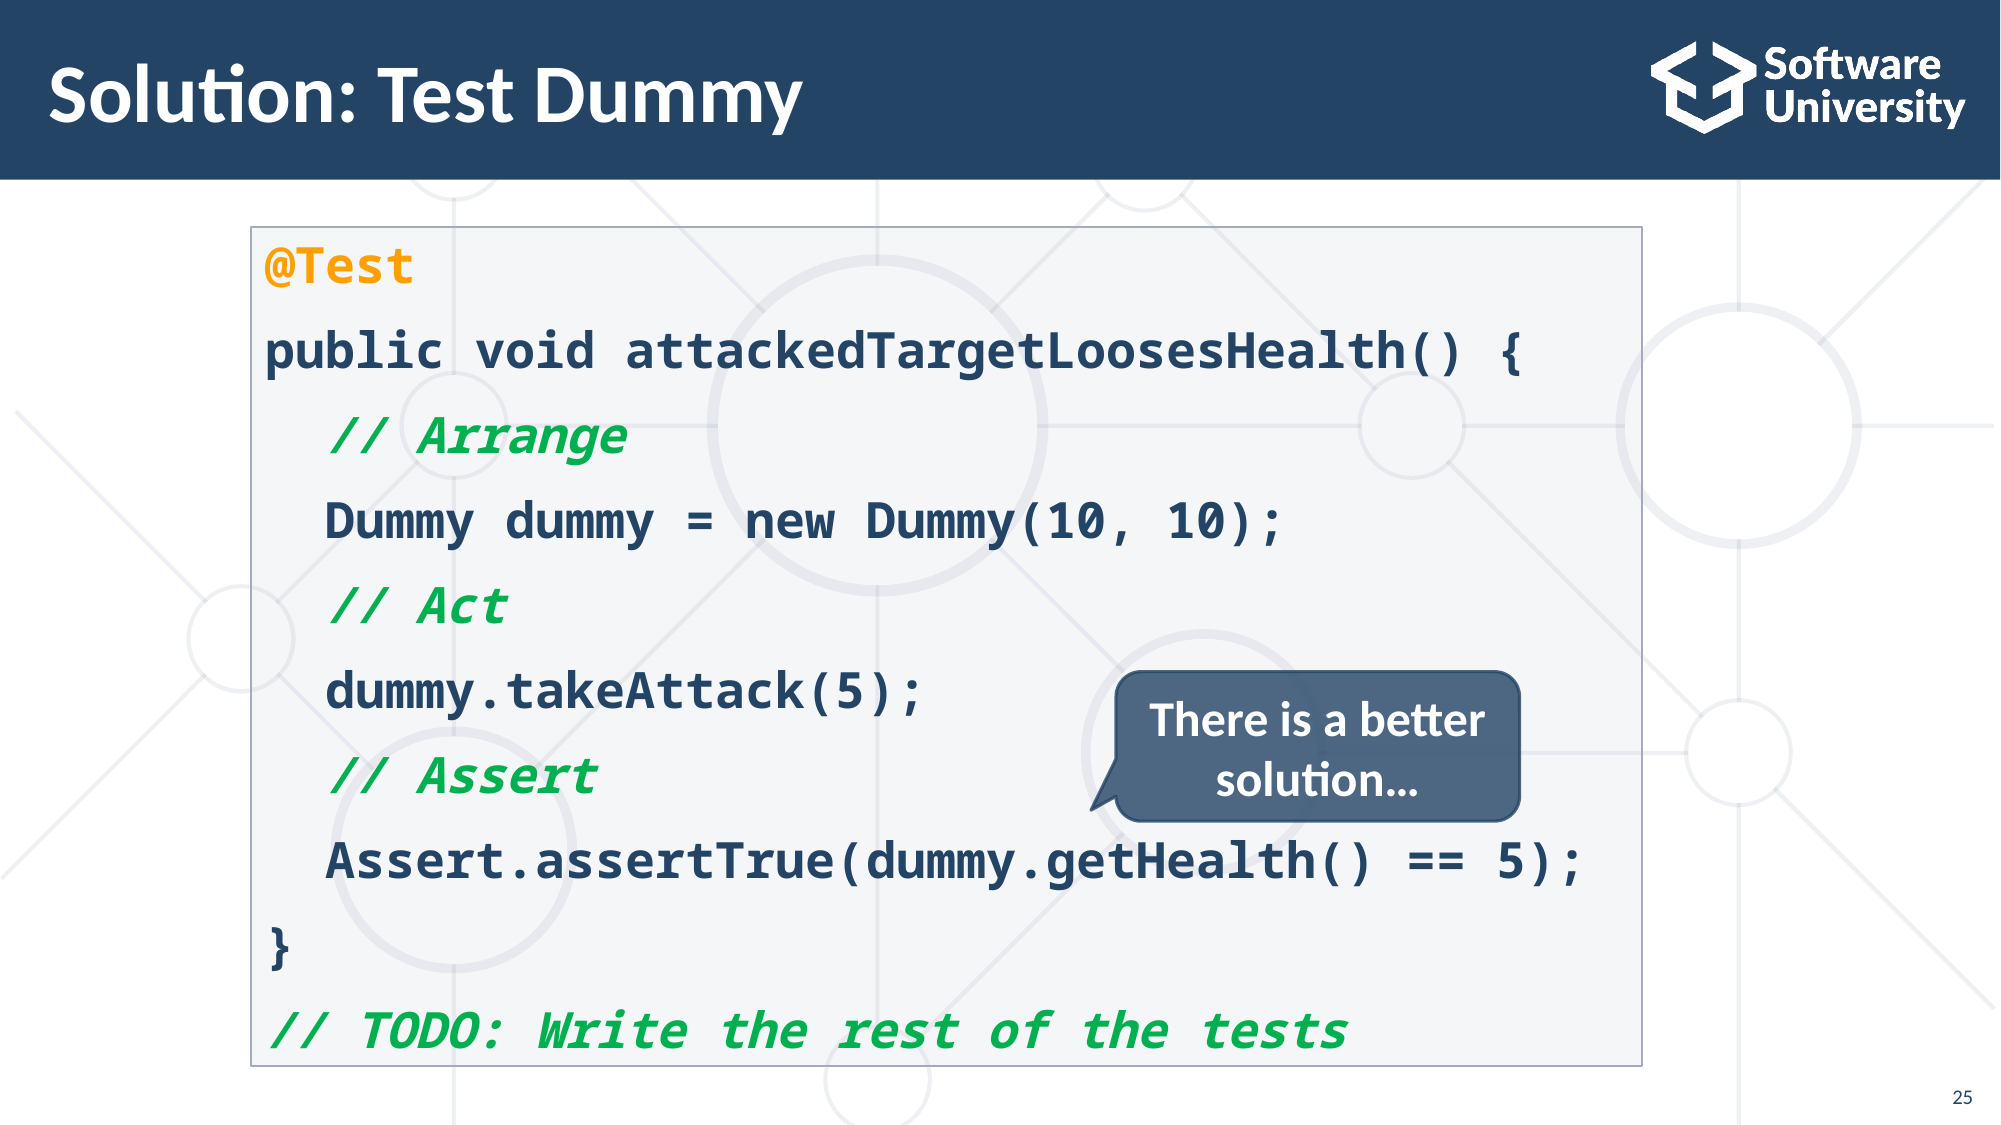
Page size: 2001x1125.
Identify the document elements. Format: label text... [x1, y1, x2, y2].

picture [1651, 41, 1966, 134]
slide_number ‹#› [1927, 1067, 1989, 1117]
text_box @Test public void attackedTargetLoosesHealth() { // Arrange Dummy dummy = new Dummy(10, 10); // Act dummy.takeAttack(5); // Assert Assert.assertTrue(dummy.getHealth() == 5); } // TODO: Write the rest of the tests [251, 226, 1642, 1067]
title Solution: Test Dummy [31, 16, 1625, 162]
text_box There is a better solution… [1089, 669, 1522, 824]
